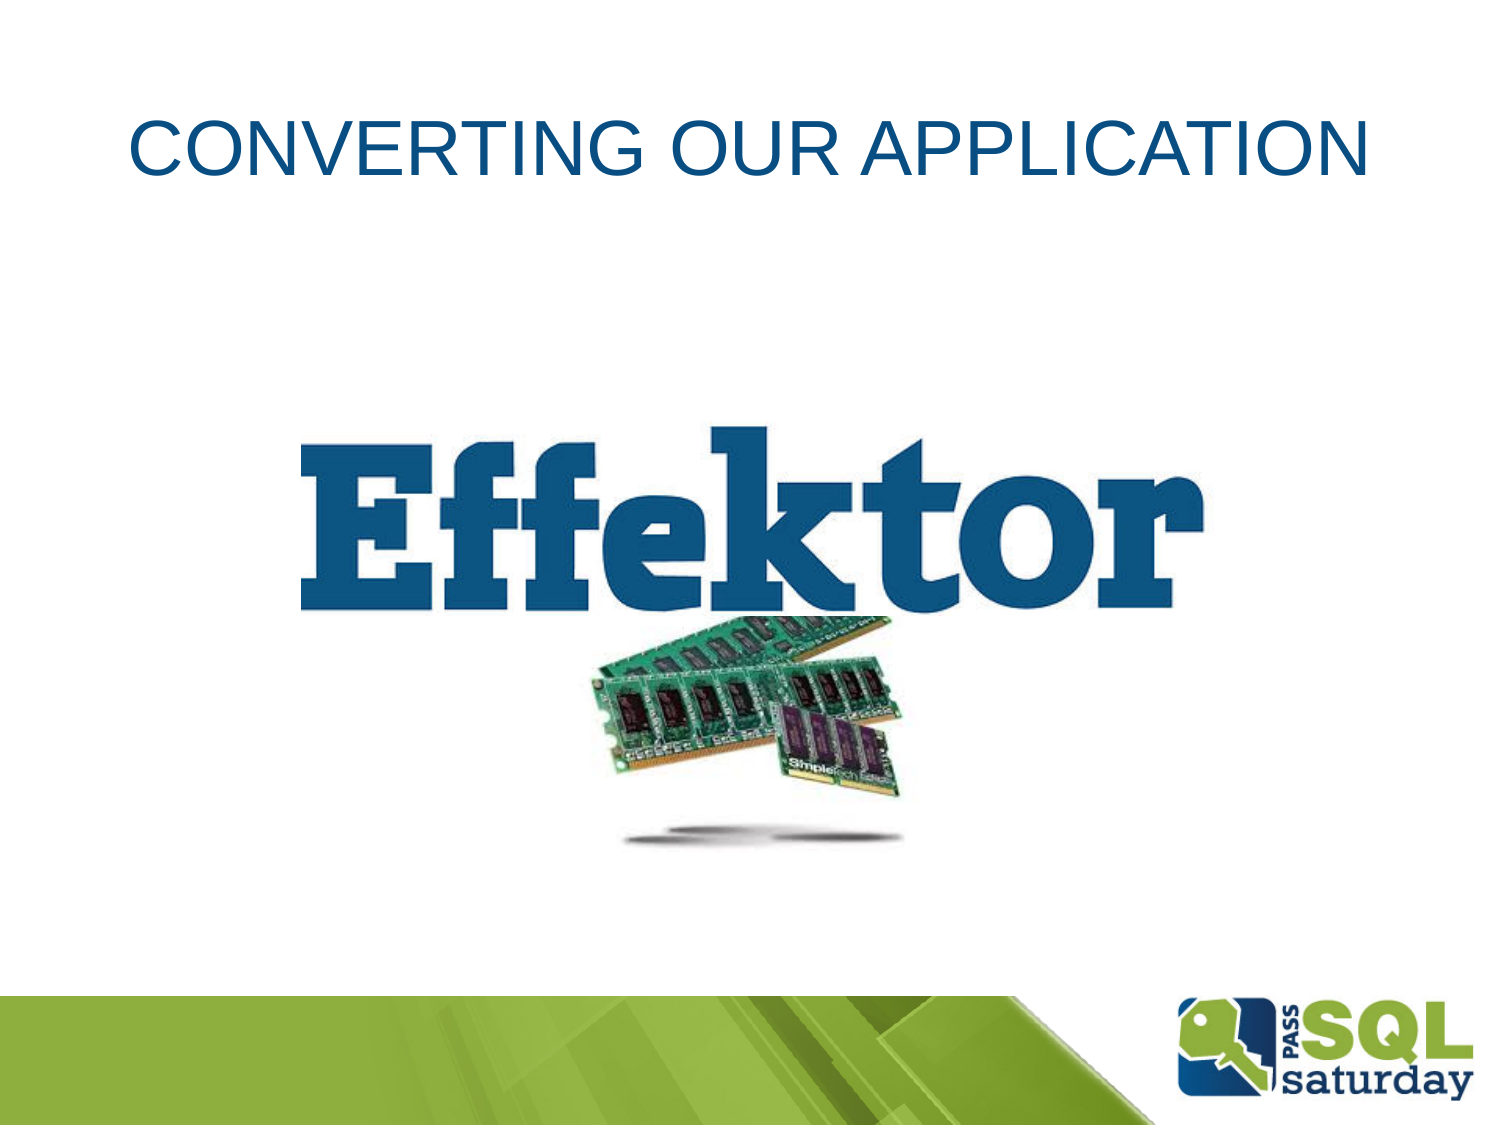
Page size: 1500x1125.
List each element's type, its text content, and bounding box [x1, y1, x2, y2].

picture [0, 969, 1483, 1125]
title Converting our application [103, 90, 1397, 291]
picture [300, 396, 1239, 865]
